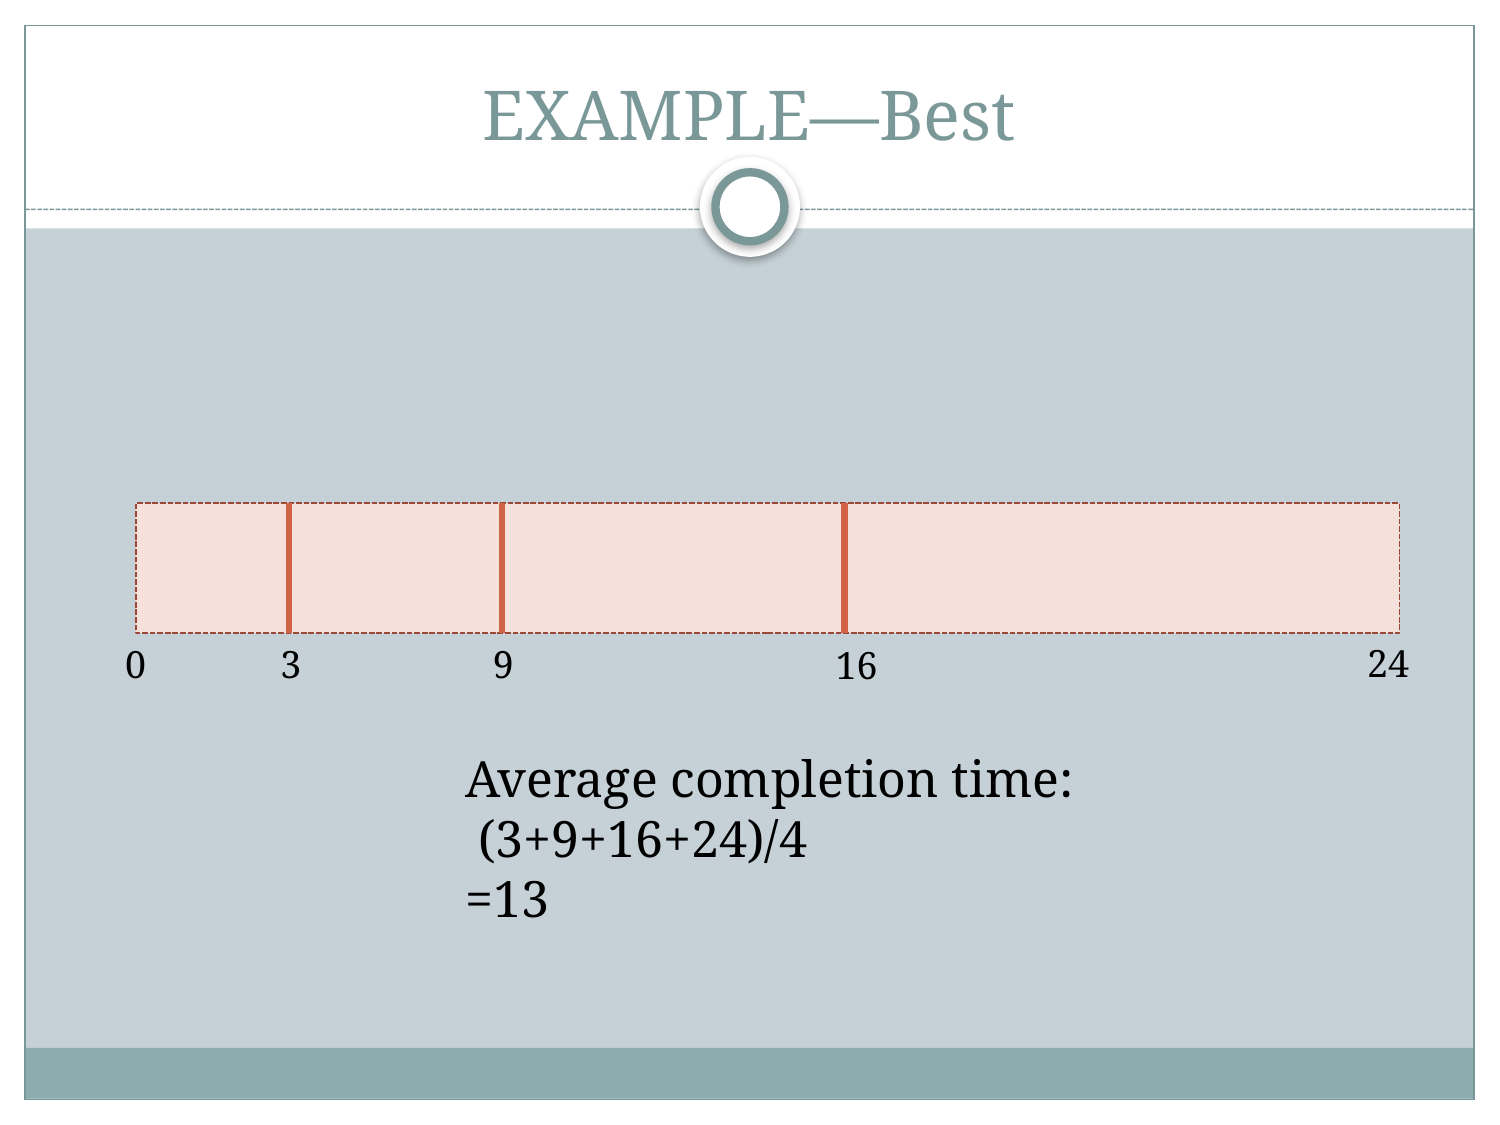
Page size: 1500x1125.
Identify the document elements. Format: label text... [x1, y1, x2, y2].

title EXAMPLE—Best [49, 37, 1450, 162]
text_box [288, 502, 499, 634]
text_box 9 [478, 633, 526, 694]
text_box [847, 502, 1400, 634]
text_box [135, 502, 287, 634]
text_box 24 [1352, 632, 1447, 693]
text_box 0 [110, 633, 161, 694]
text_box Average completion time: (3+9+16+24)/4 =13 [450, 739, 1089, 935]
text_box 16 [820, 634, 904, 695]
text_box [500, 502, 846, 634]
text_box 3 [265, 633, 313, 694]
